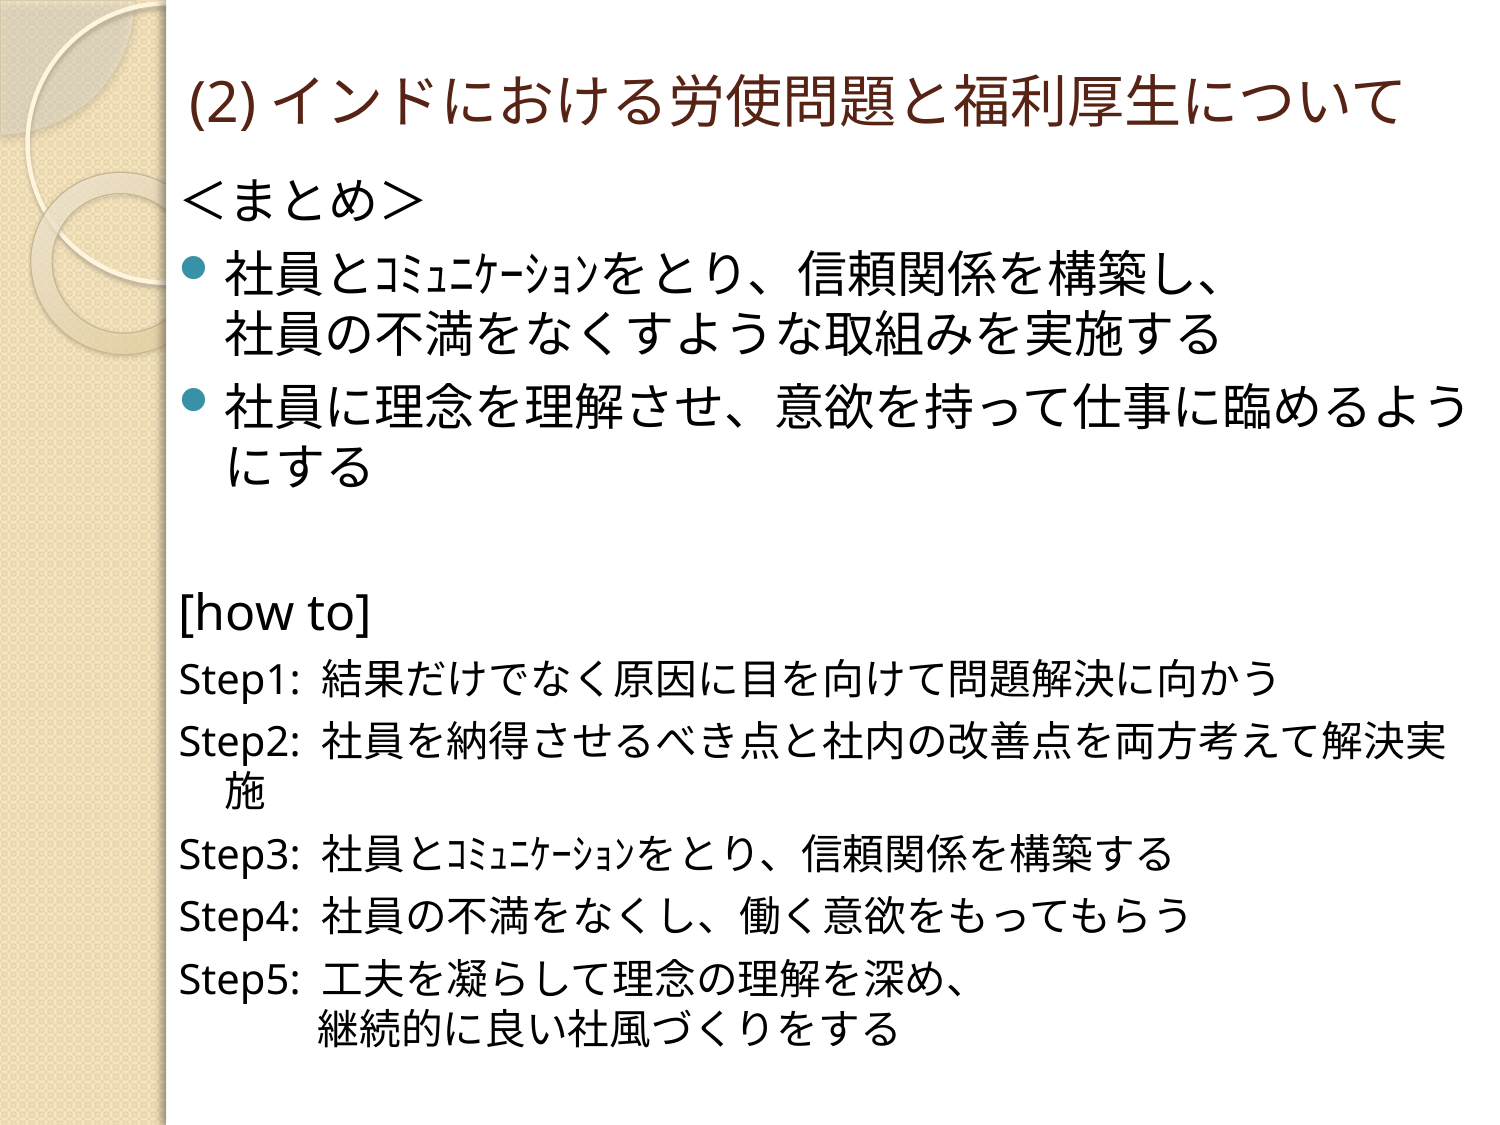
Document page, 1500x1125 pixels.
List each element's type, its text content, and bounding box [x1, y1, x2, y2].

list ＜まとめ＞ 社員とｺﾐｭﾆｹｰｼｮﾝをとり、信頼関係を構築し、 社員の不満をなくすような取組みを実施する 社員に理念を理解させ、意欲を持って仕事に臨めるようにする [how to] Step1: 結果だけでなく原因に目を向けて問題解決に向かう Step2: 社員を納得させるべき点と社内の改善点を両方考えて解決実施 Step3: 社員とｺﾐｭﾆｹｰｼｮﾝをとり、信頼関係を構築する Step4: 社員の不満をなくし、働く意欲をもってもらう Step5: 工夫を凝らして理念の理解を深め、 継続的に良い社風づくりをする [149, 162, 1500, 951]
title (2)インドにおける労使問題と福利厚生について [174, 24, 1450, 162]
